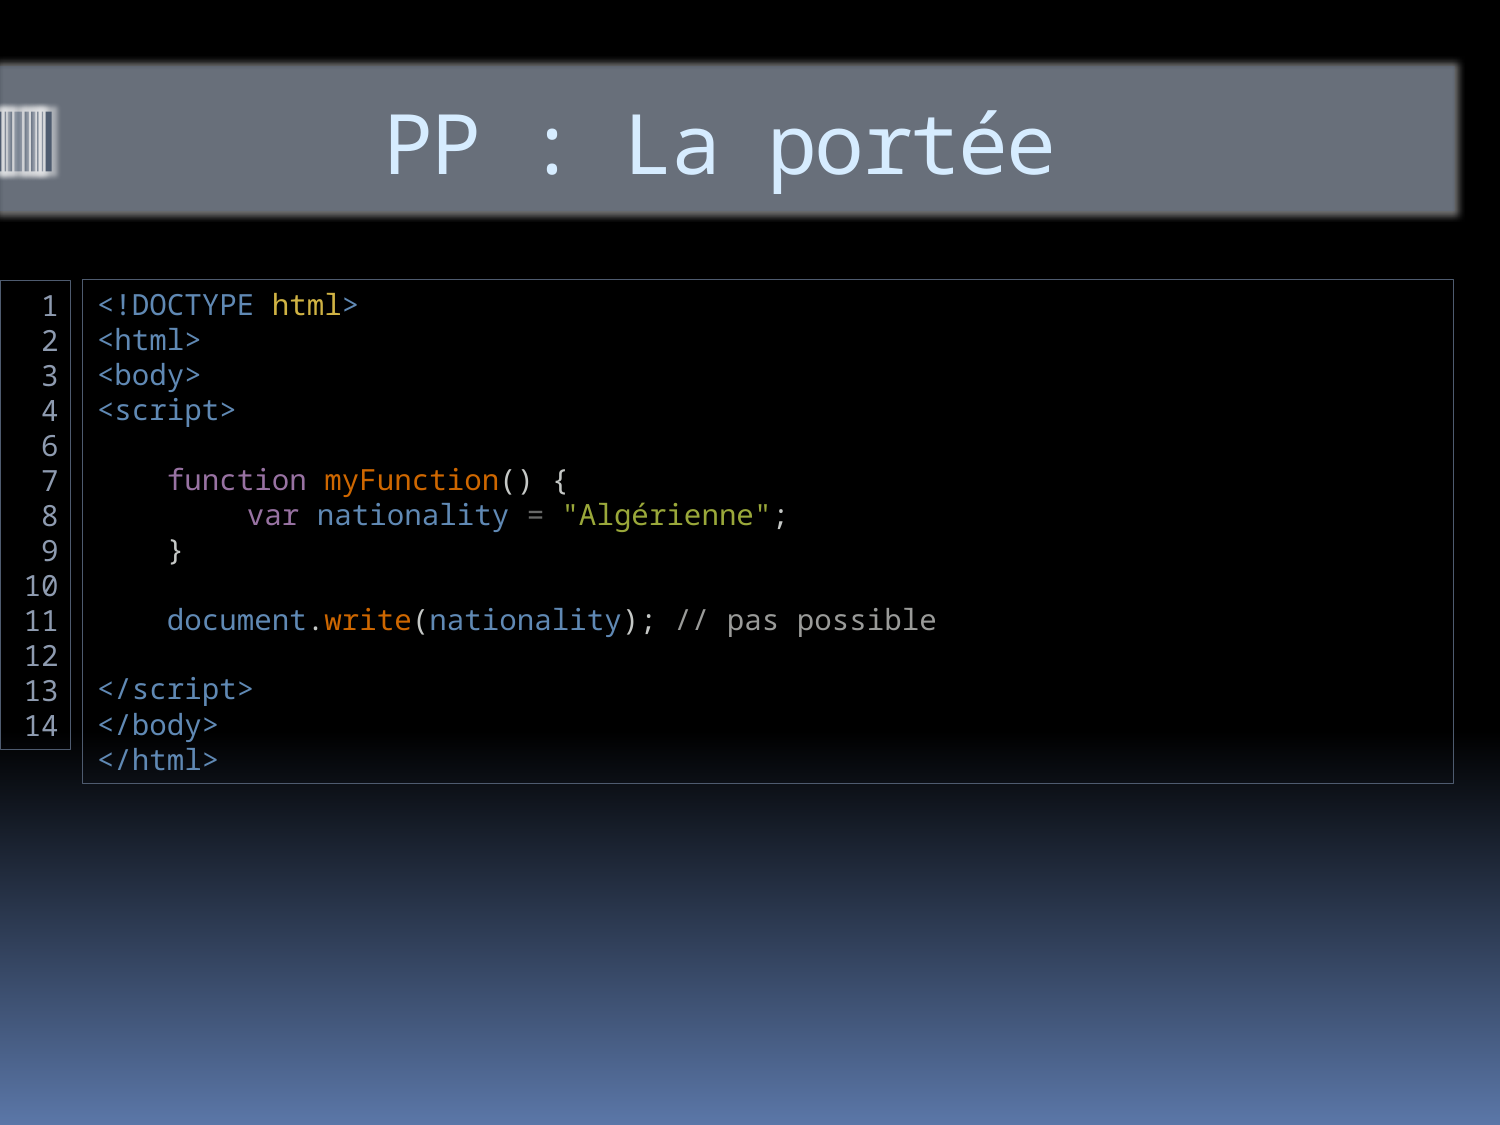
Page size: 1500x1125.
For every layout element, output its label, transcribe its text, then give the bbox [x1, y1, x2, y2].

text_box 1 2 3 4 6 7 8 9 10 11 12 13 14 [0, 280, 71, 750]
title PP : La portée [82, 83, 1358, 234]
text_box <!DOCTYPE html> <html> <body> <script> function myFunction() { var nationality = "Algérienne"; } document.write(nationality); // pas possible </script> </body> </html> [82, 278, 1454, 784]
